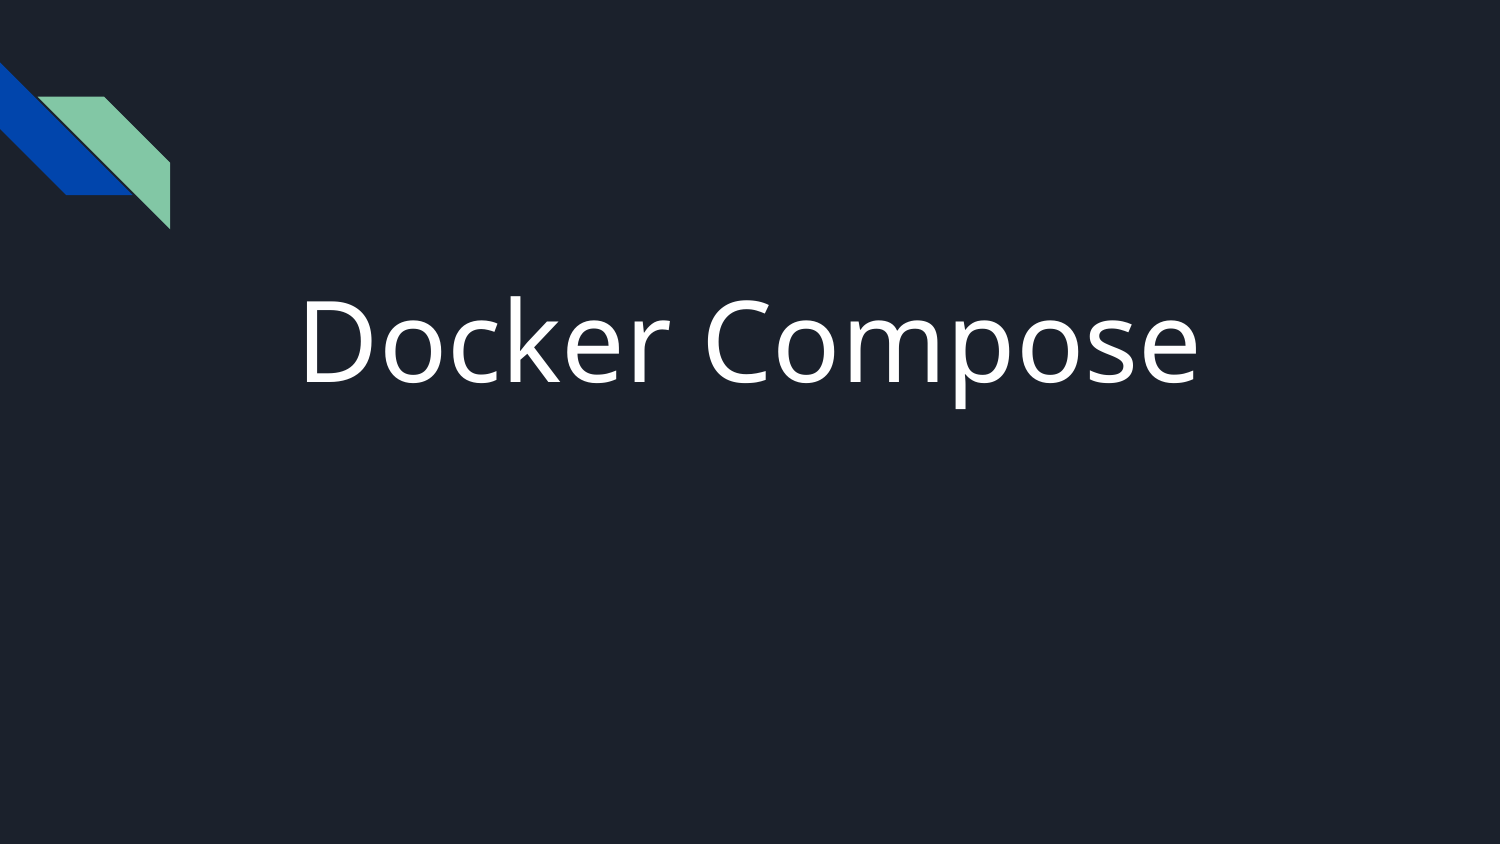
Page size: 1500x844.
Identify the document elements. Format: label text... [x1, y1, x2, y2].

title Docker Compose [73, 254, 1427, 590]
